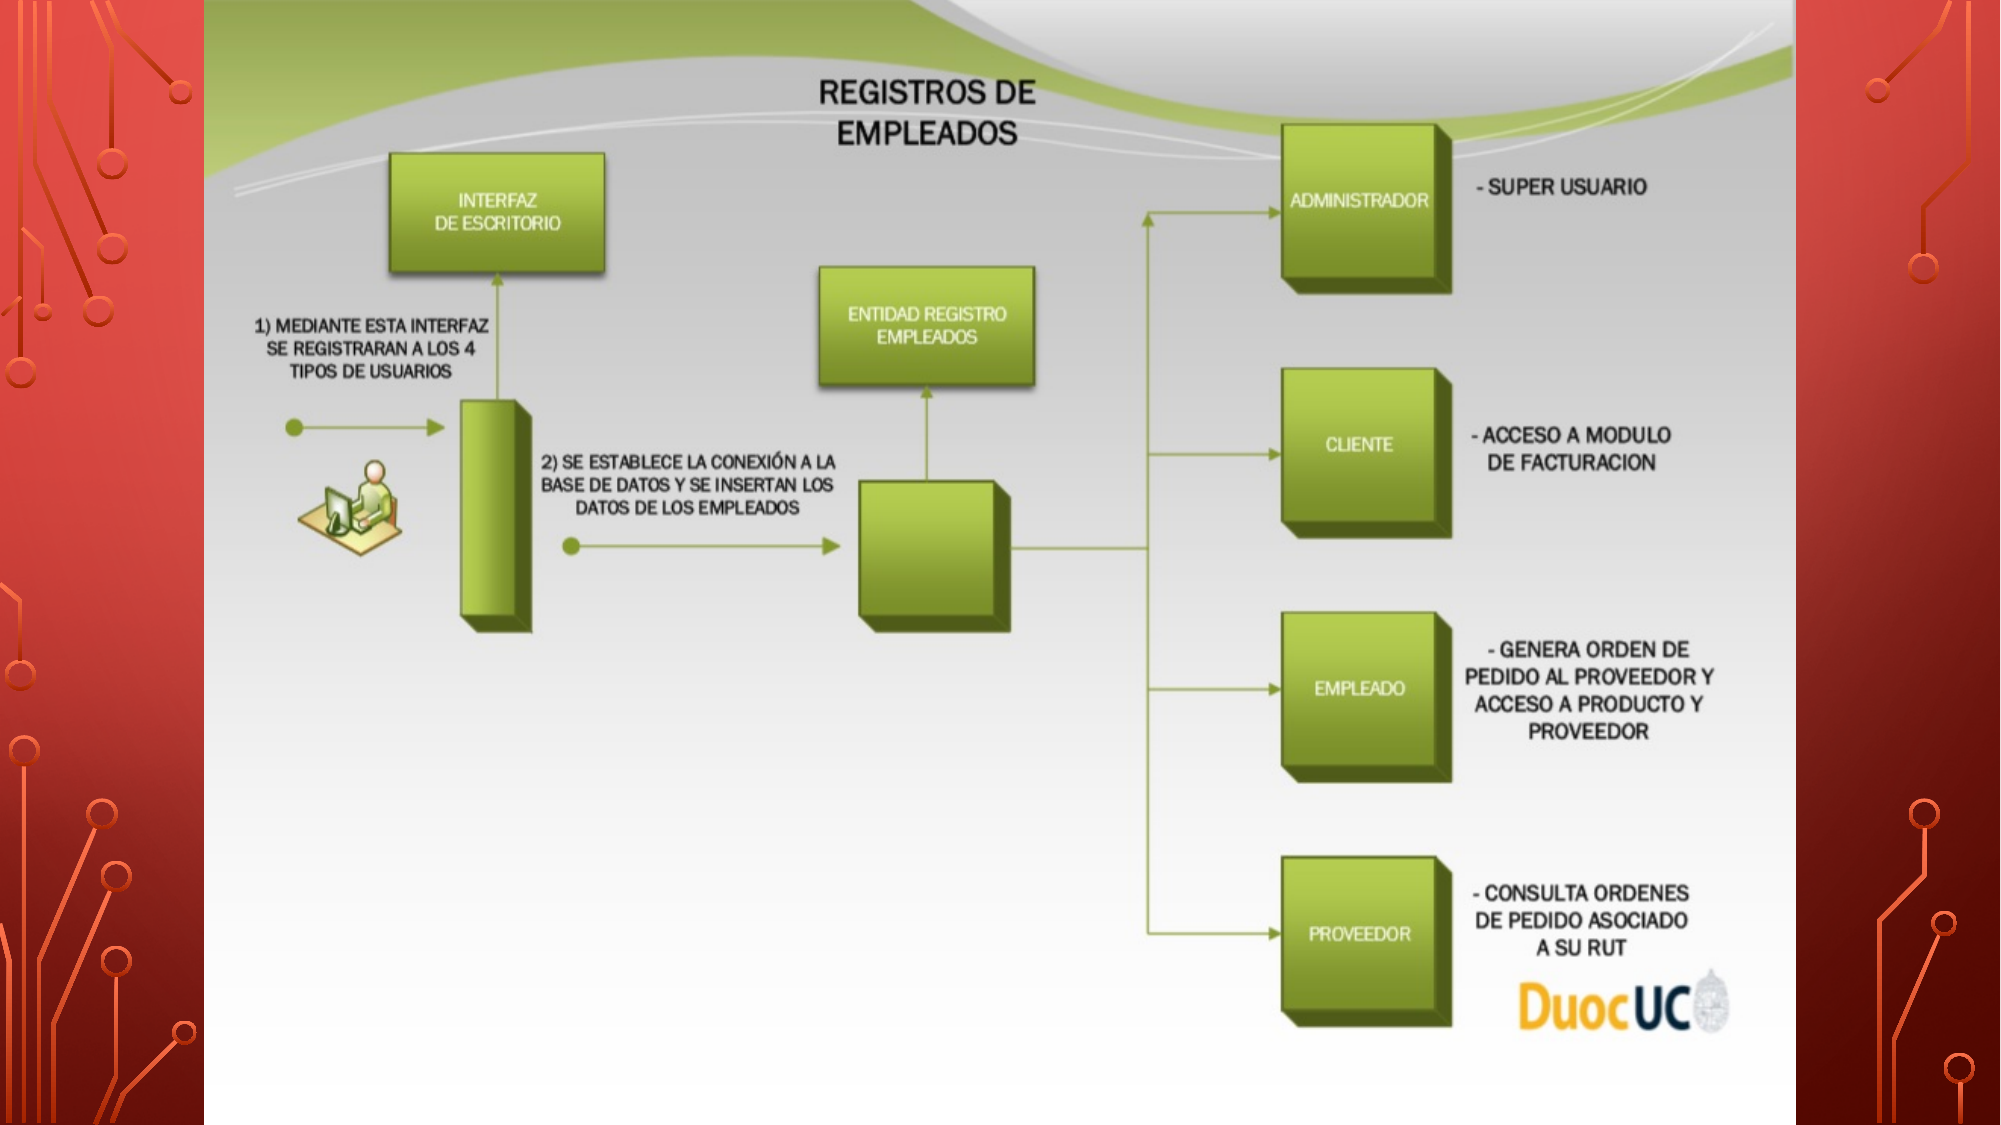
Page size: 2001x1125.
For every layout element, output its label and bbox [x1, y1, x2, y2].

picture [204, 0, 1796, 1125]
